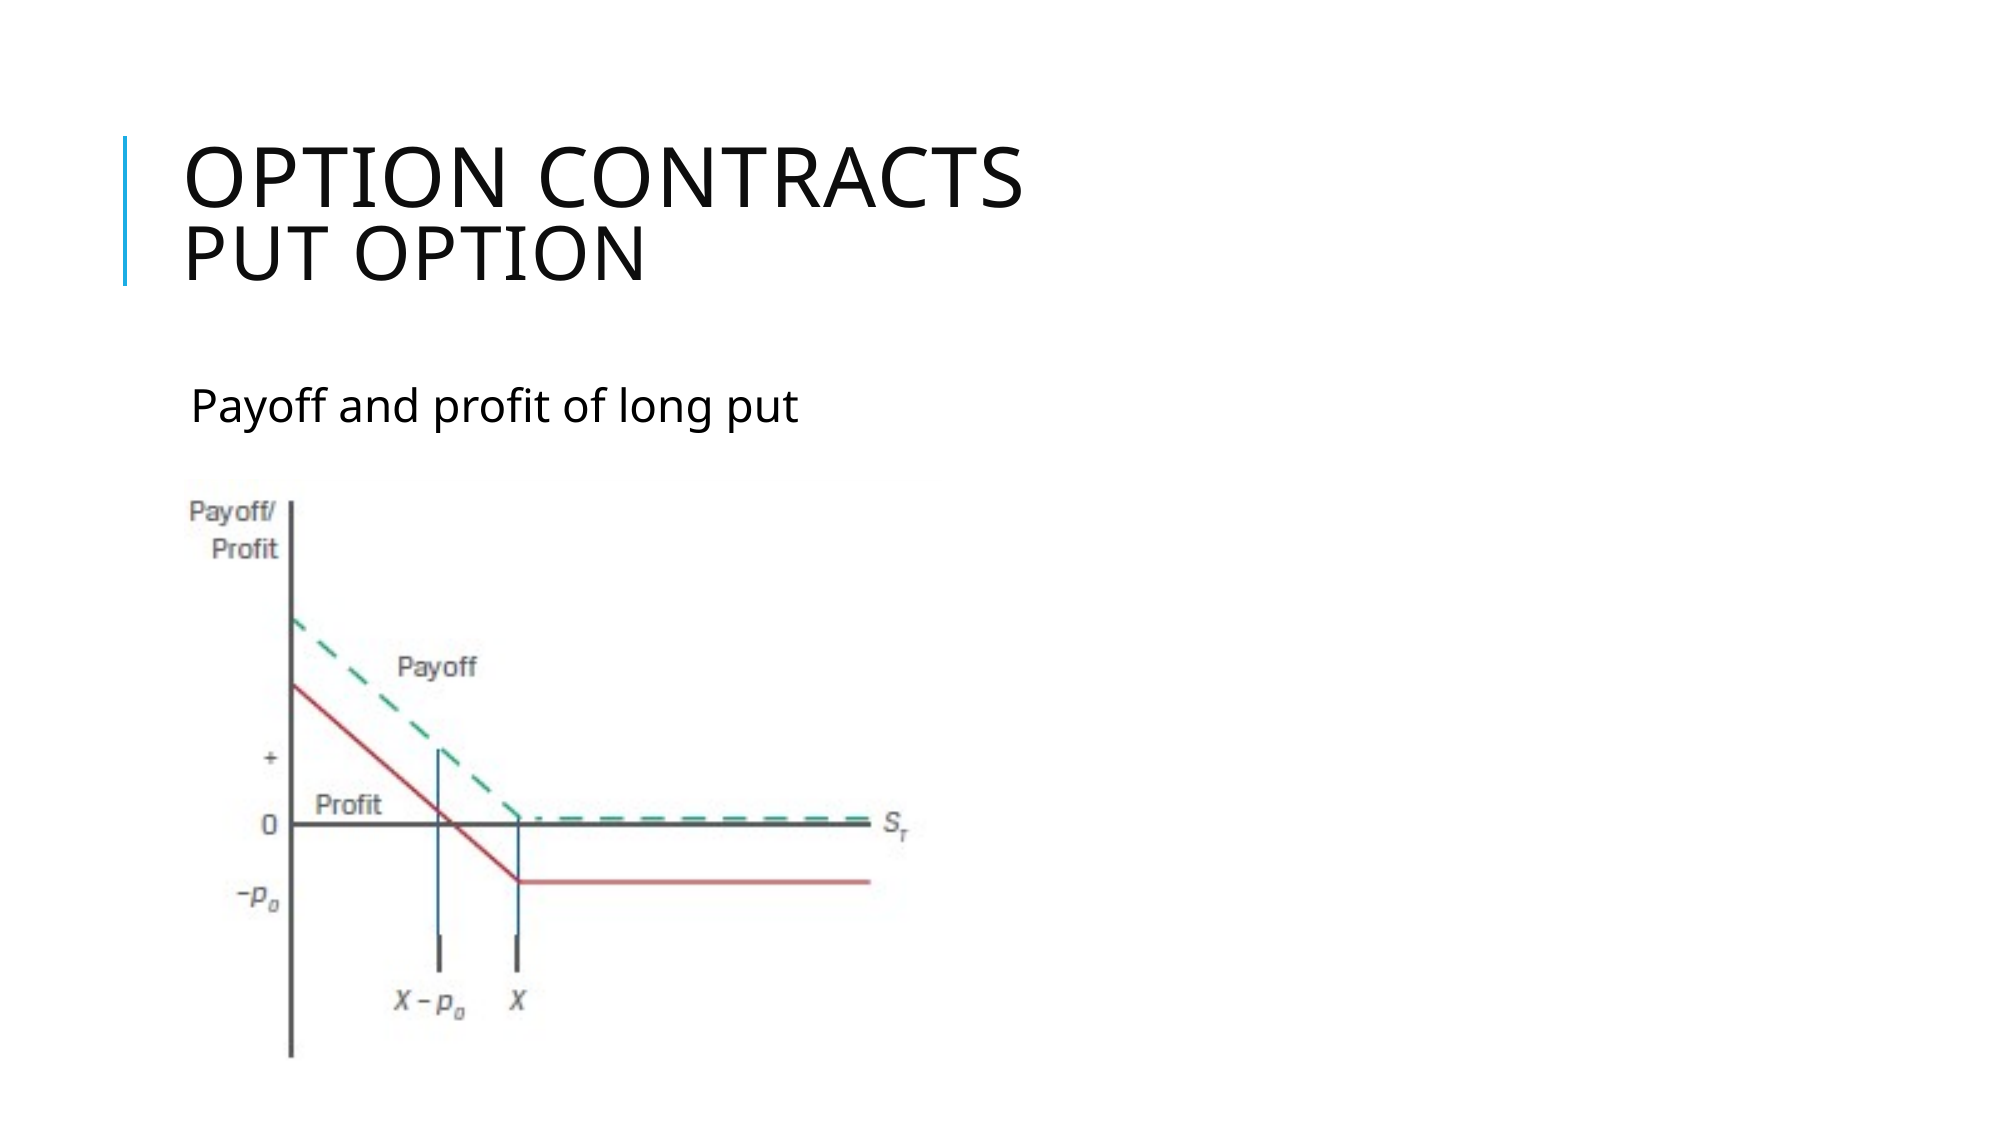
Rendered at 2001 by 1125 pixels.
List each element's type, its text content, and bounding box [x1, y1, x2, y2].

picture [184, 479, 942, 1087]
title Option Contracts Put Option [168, 96, 1763, 342]
list Payoff and profit of long put [168, 375, 1763, 1035]
